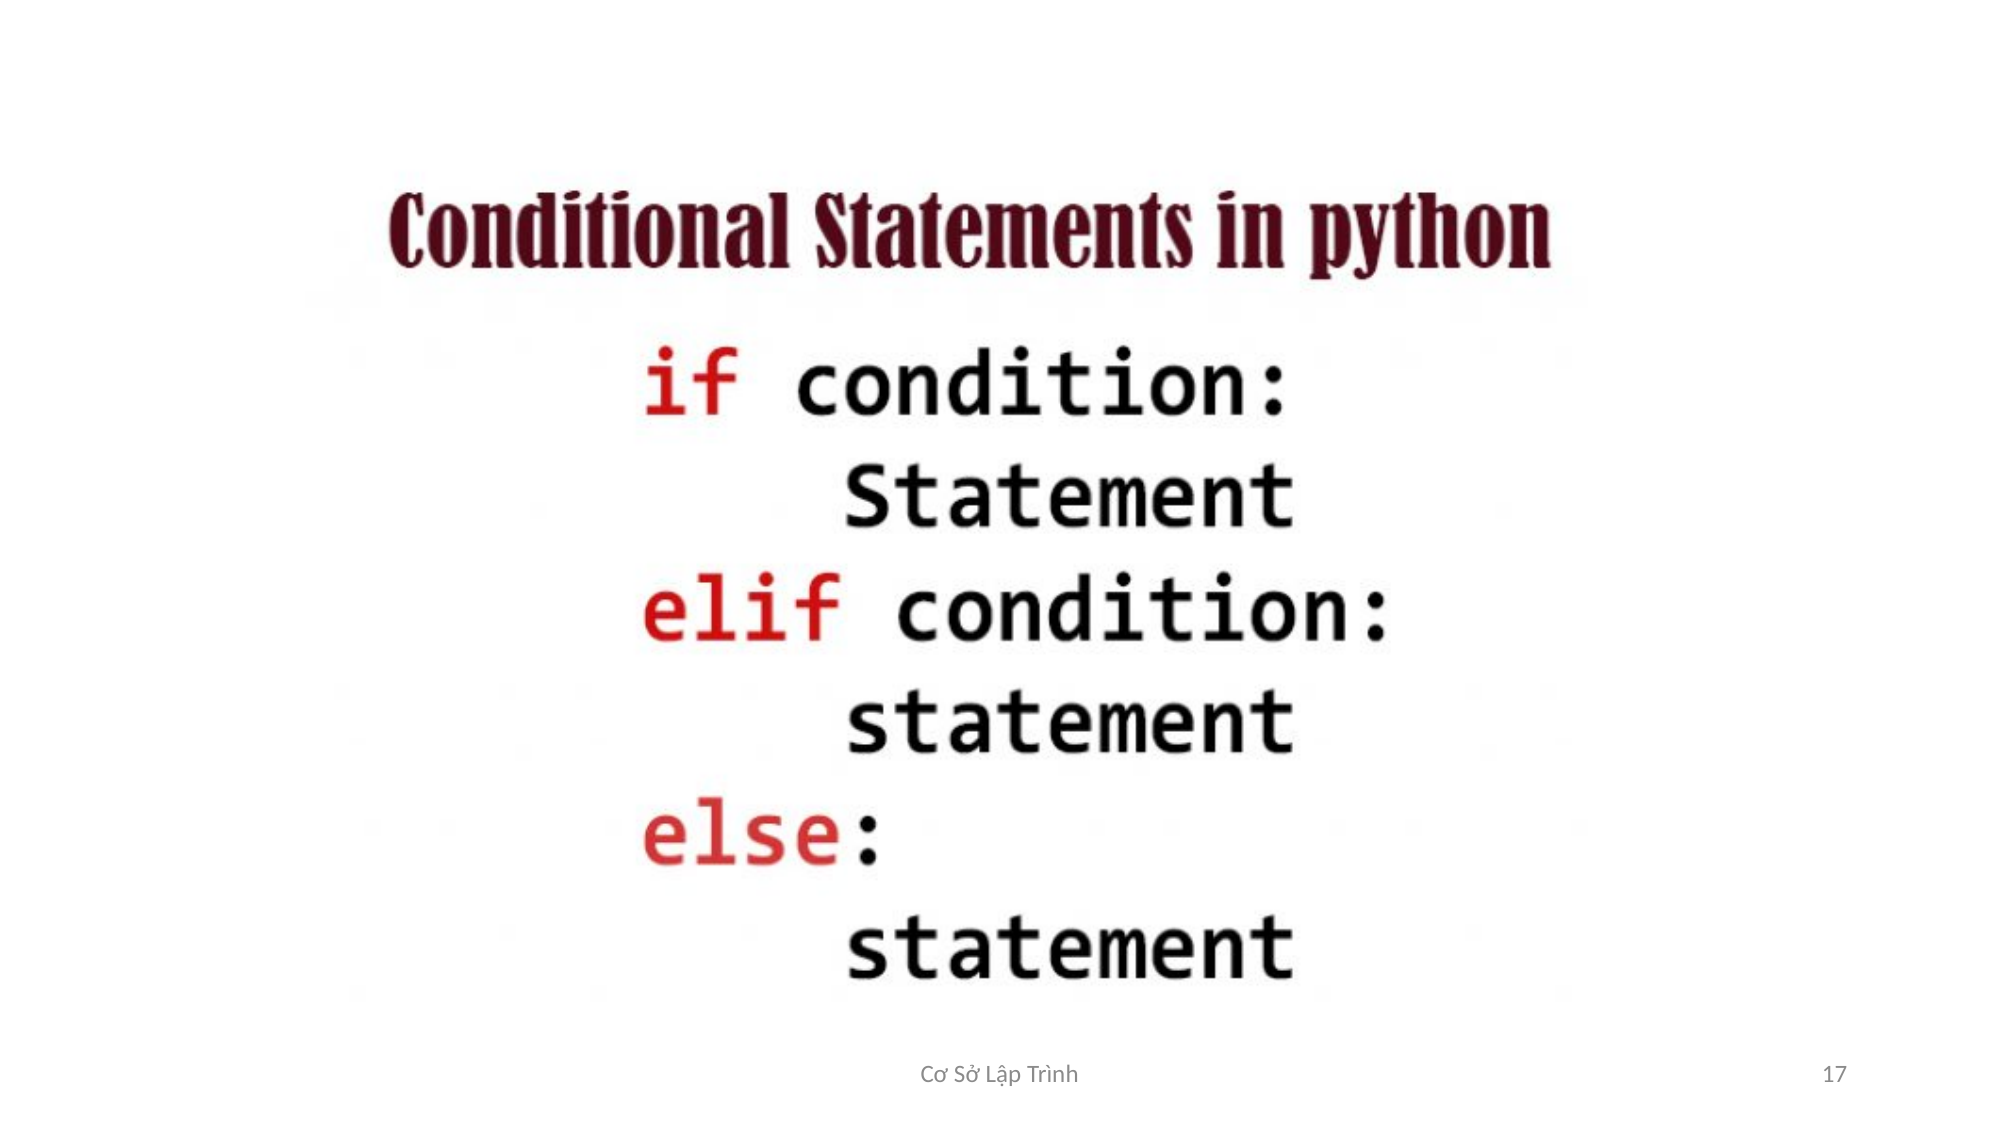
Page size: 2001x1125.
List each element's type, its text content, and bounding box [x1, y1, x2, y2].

picture [305, 112, 1596, 1051]
footer Cơ Sở Lập Trình [662, 1051, 1338, 1103]
slide_number 17 [1412, 1042, 1863, 1103]
